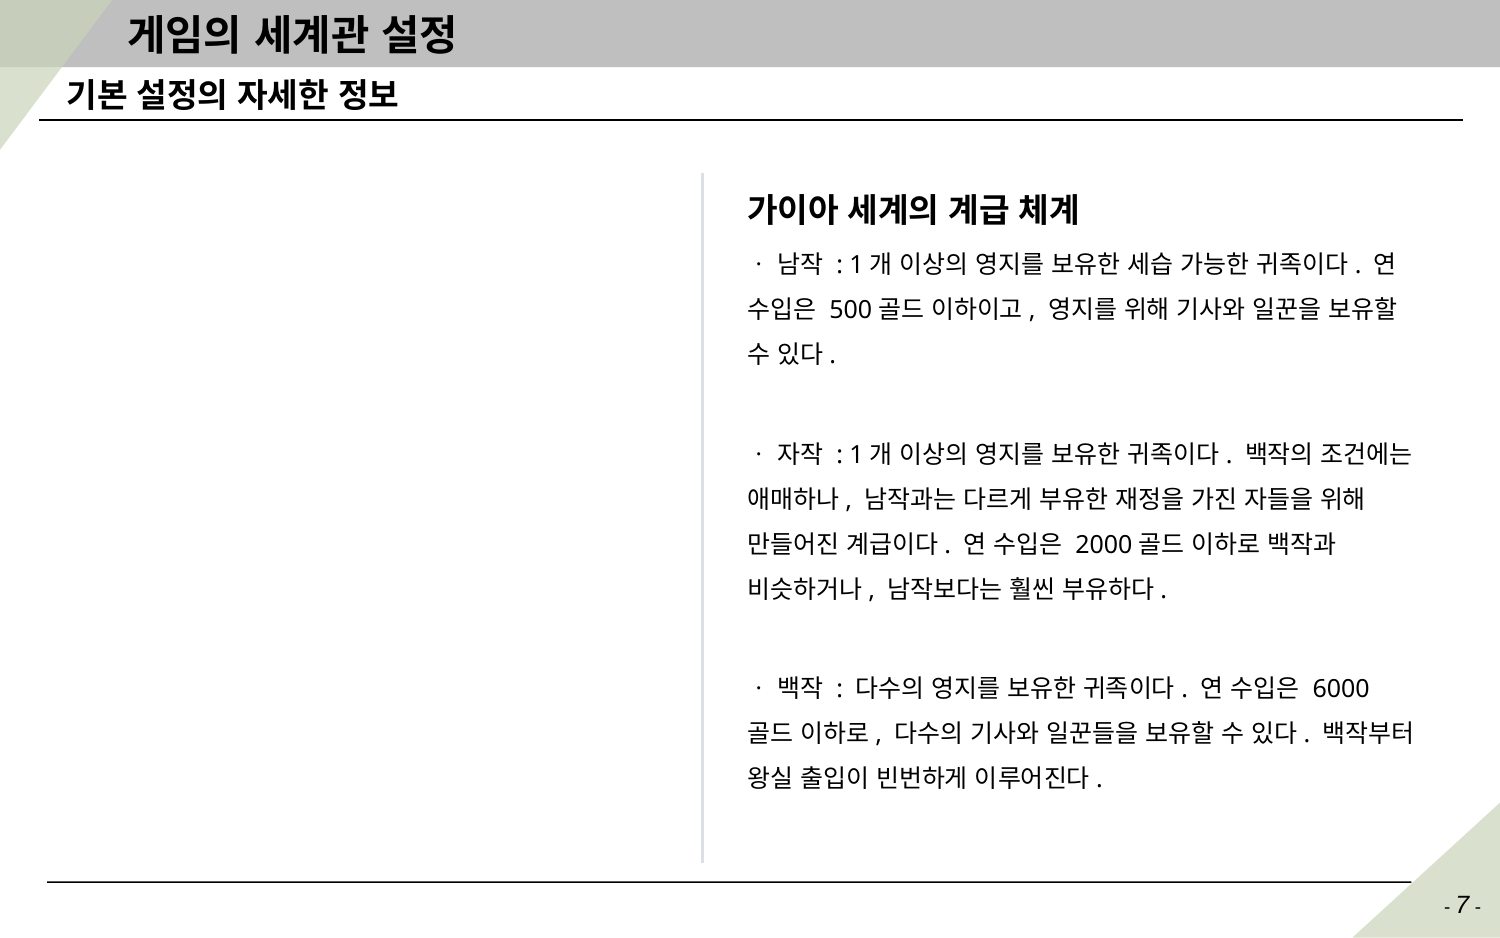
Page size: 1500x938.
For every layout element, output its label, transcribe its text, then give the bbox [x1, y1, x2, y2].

title 게임의 세계관 설정 [112, 0, 1473, 68]
list 기본 설정의 자세한 정보 [51, 67, 1436, 121]
list 가이아 세계의 계급 체계 ㆍ 남작 : 1개 이상의 영지를 보유한 세습 가능한 귀족이다. 연 수입은 500골드 이하이고, 영지를 위해 기사와 일꾼을 보유할 수 있다. ㆍ 자작 : 1개 이상의 영지를 보유한 귀족이다. 백작의 조건에는 애매하나, 남작과는 다르게 부유한 재정을 가진 자들을 위해 만들어진 계급이다. 연 수입은 2000골드 이하로 백작과 비슷하거나, 남작보다는 훨씬 부유하다. ㆍ 백작 : 다수의 영지를 보유한 귀족이다. 연 수입은 6000골드 이하로, 다수의 기사와 일꾼들을 보유할 수 있다. 백작부터 왕실 출입이 빈번하게 이루어진다. [732, 161, 1436, 859]
